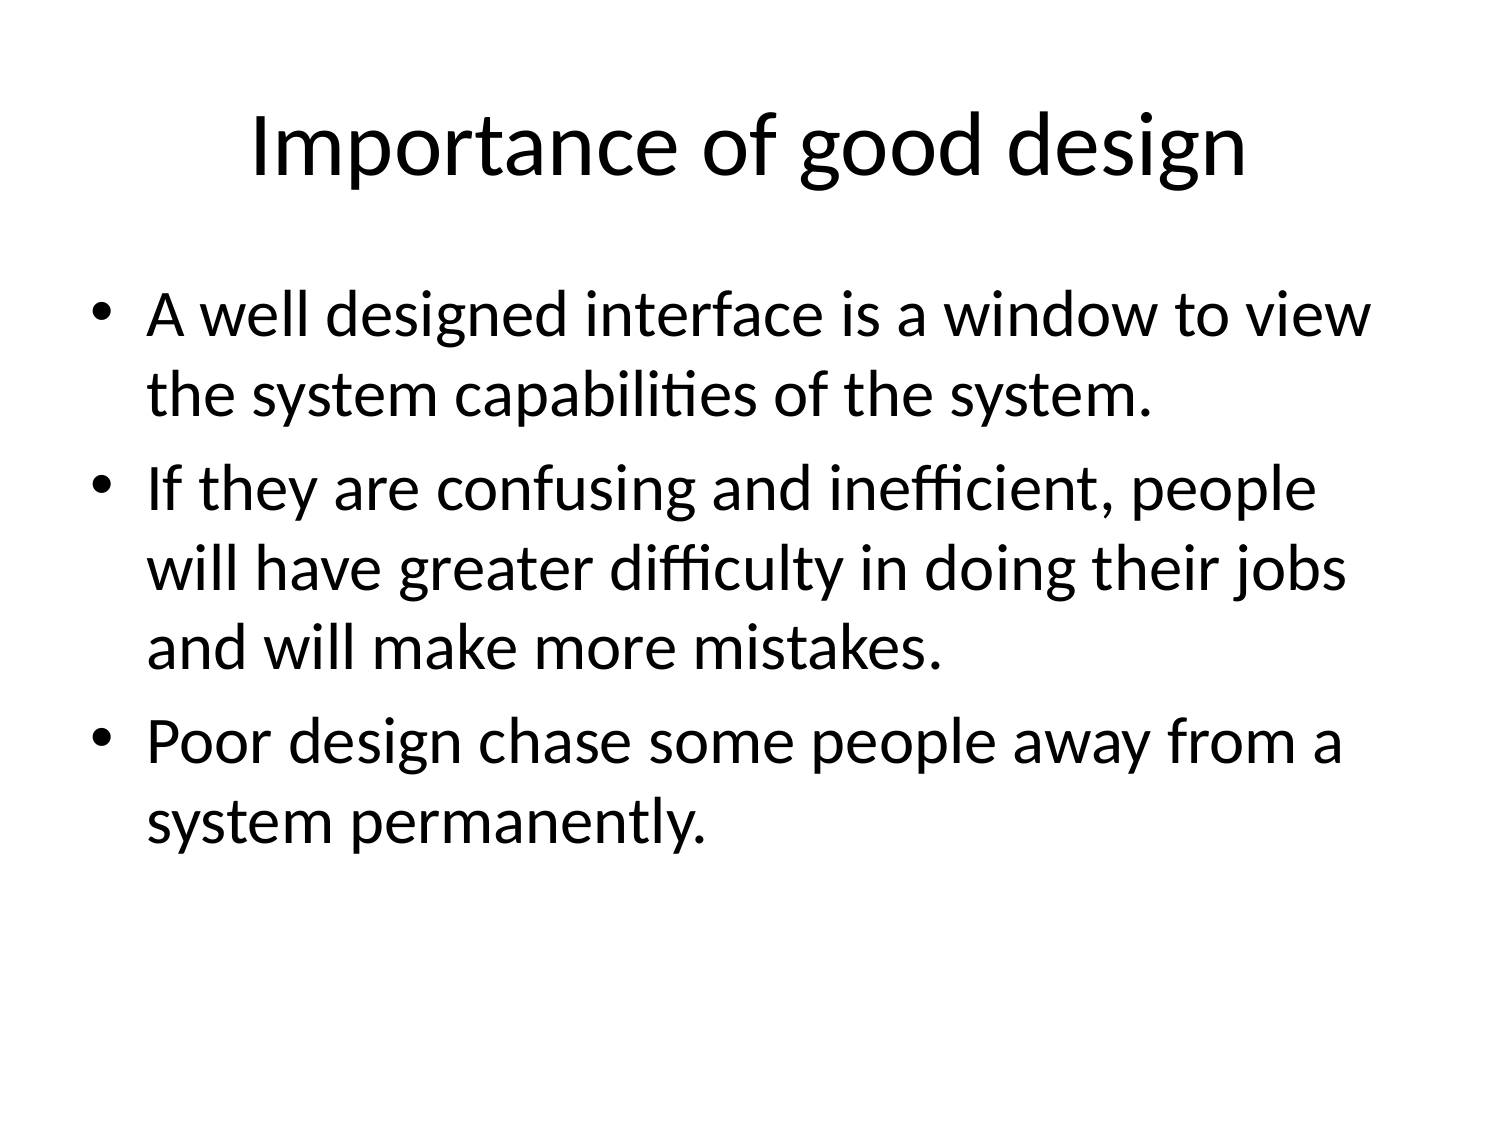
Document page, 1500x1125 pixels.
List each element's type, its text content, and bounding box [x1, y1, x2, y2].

title Importance of good design [75, 45, 1425, 233]
list A well designed interface is a window to view the system capabilities of the system. If they are confusing and inefficient, people will have greater difficulty in doing their jobs and will make more mistakes. Poor design chase some people away from a system permanently. [75, 262, 1425, 1005]
